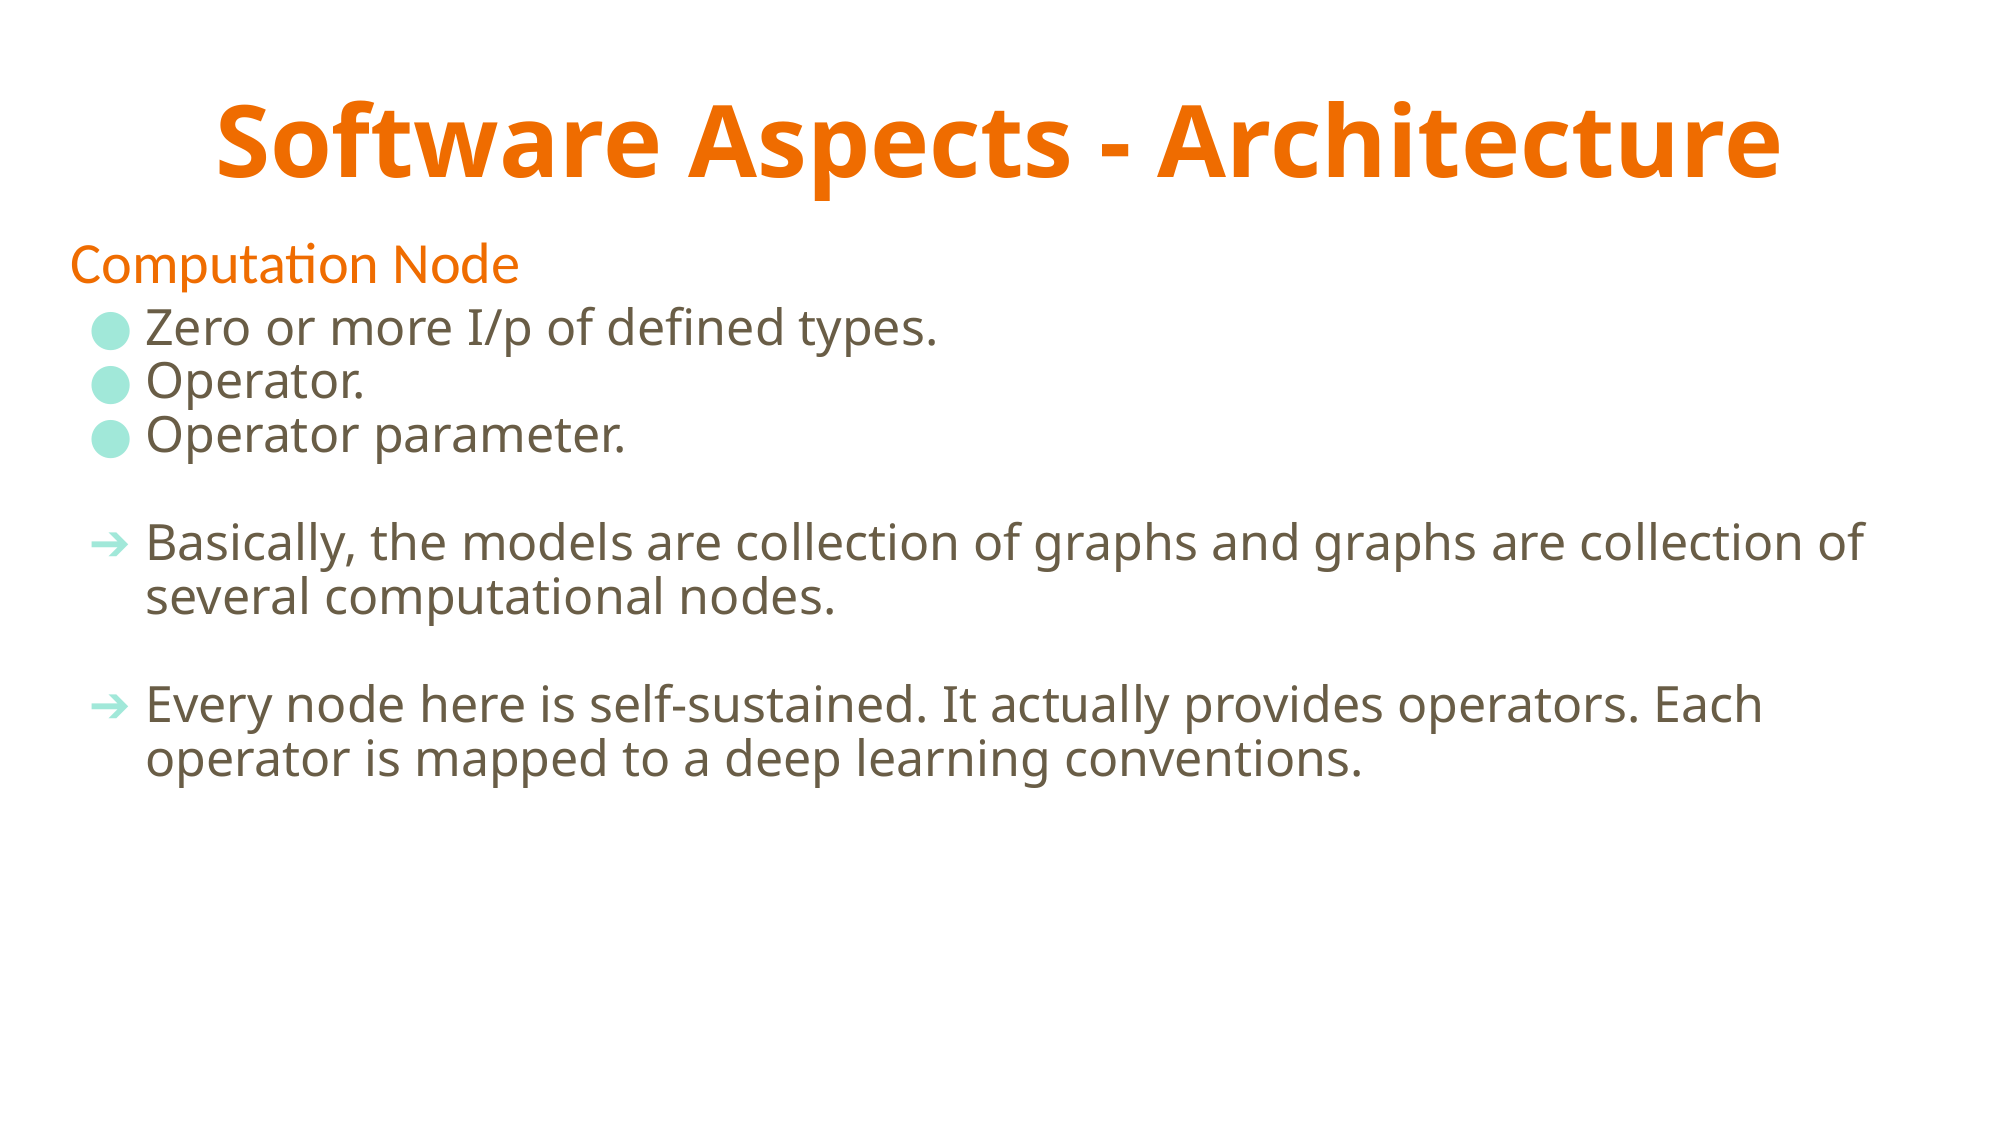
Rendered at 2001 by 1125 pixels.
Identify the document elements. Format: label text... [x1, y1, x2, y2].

text_box Computation Node Zero or more I/p of defined types. Operator. Operator parameter. Basically, the models are collection of graphs and graphs are collection of several computational nodes. Every node here is self-sustained. It actually provides operators. Each operator is mapped to a deep learning conventions. [55, 70, 1945, 1112]
title Software Aspects - Architecture [137, 36, 1863, 254]
